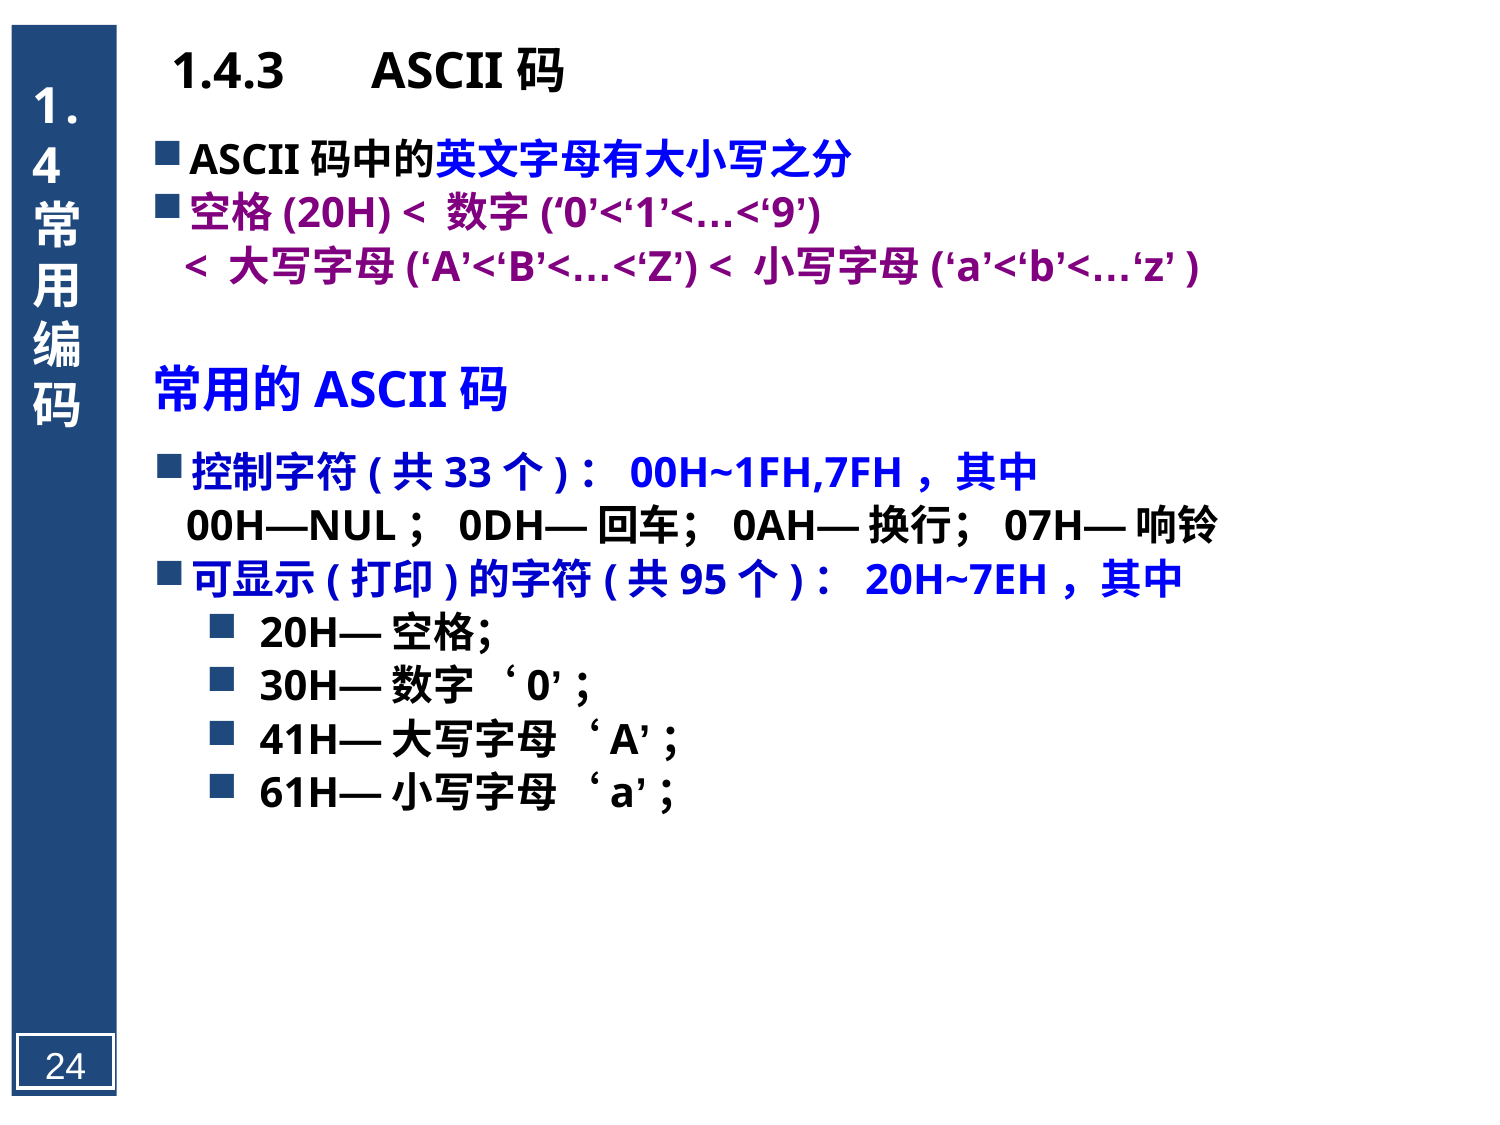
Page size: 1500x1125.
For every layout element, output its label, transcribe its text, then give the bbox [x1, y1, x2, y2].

slide_number 24 [16, 1033, 115, 1090]
title 1.4 常用编码 [17, 66, 115, 1075]
text_box 控制字符(共33个)：00H~1FH,7FH，其中 00H—NUL；0DH—回车；0AH—换行；07H—响铃 可显示(打印)的字符(共95个)：20H~7EH，其中 20H—空格； 30H—数字‘0’； 41H—大写字母‘A’； 61H—小写字母‘a’； [131, 444, 1479, 929]
text_box 1.4.3 ASCII码 [149, 31, 1448, 108]
text_box 常用的ASCII码 [137, 349, 525, 425]
text_box ASCII码中的英文字母有大小写之分 空格(20H) < 数字(‘0’<‘1’<…<‘9’) < 大写字母(‘A’<‘B’<…<‘Z’) < 小写字母(‘a’<‘b’<…‘z’ ) [129, 131, 1477, 321]
